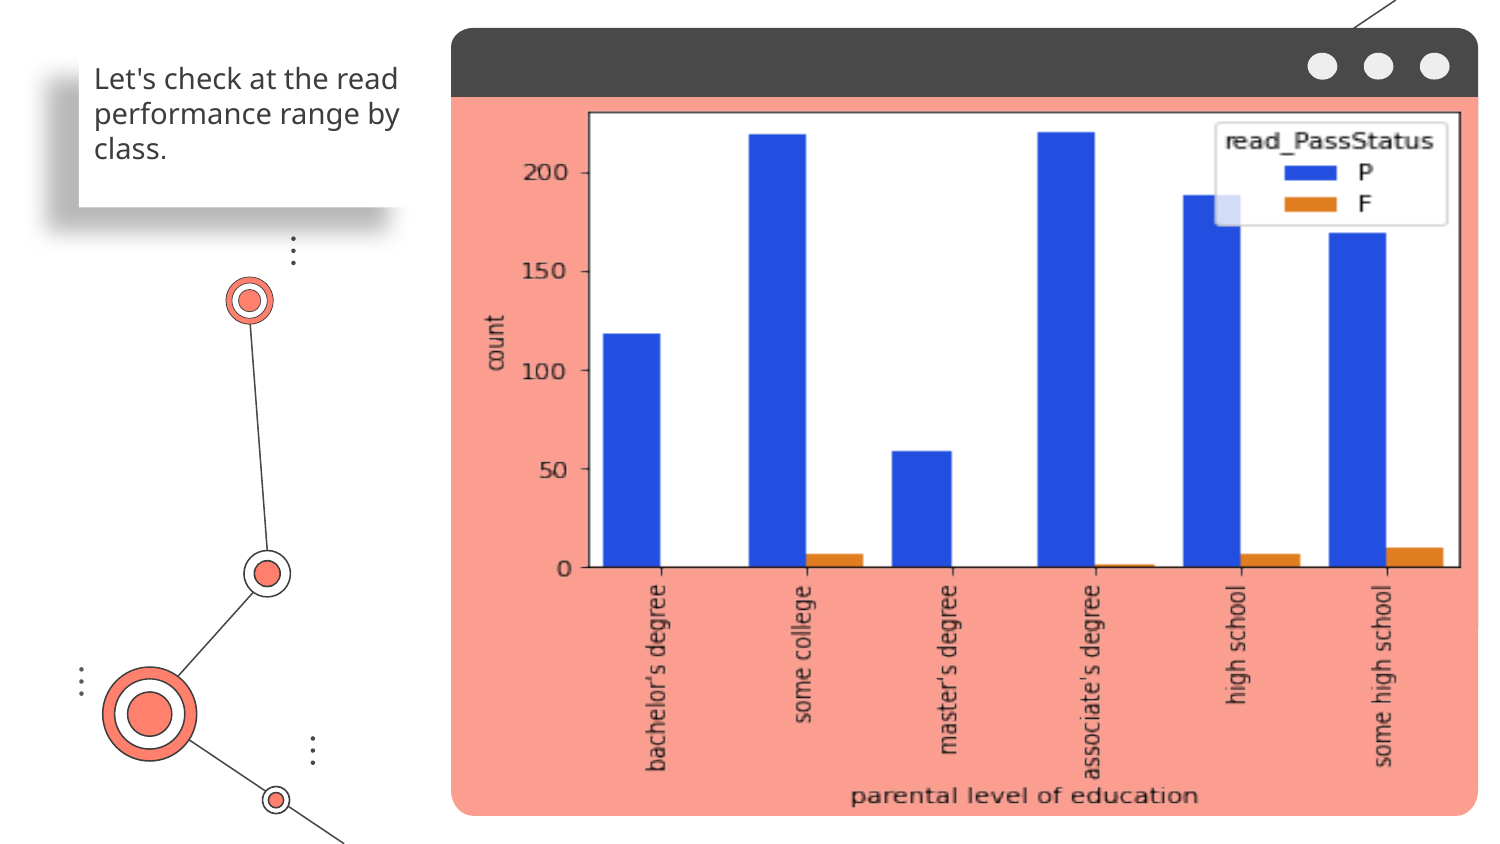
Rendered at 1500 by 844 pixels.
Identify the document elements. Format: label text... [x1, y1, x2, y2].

picture [466, 96, 1479, 823]
text_box Let's check at the read performance range by class. [77, 51, 425, 209]
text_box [450, 27, 1479, 816]
